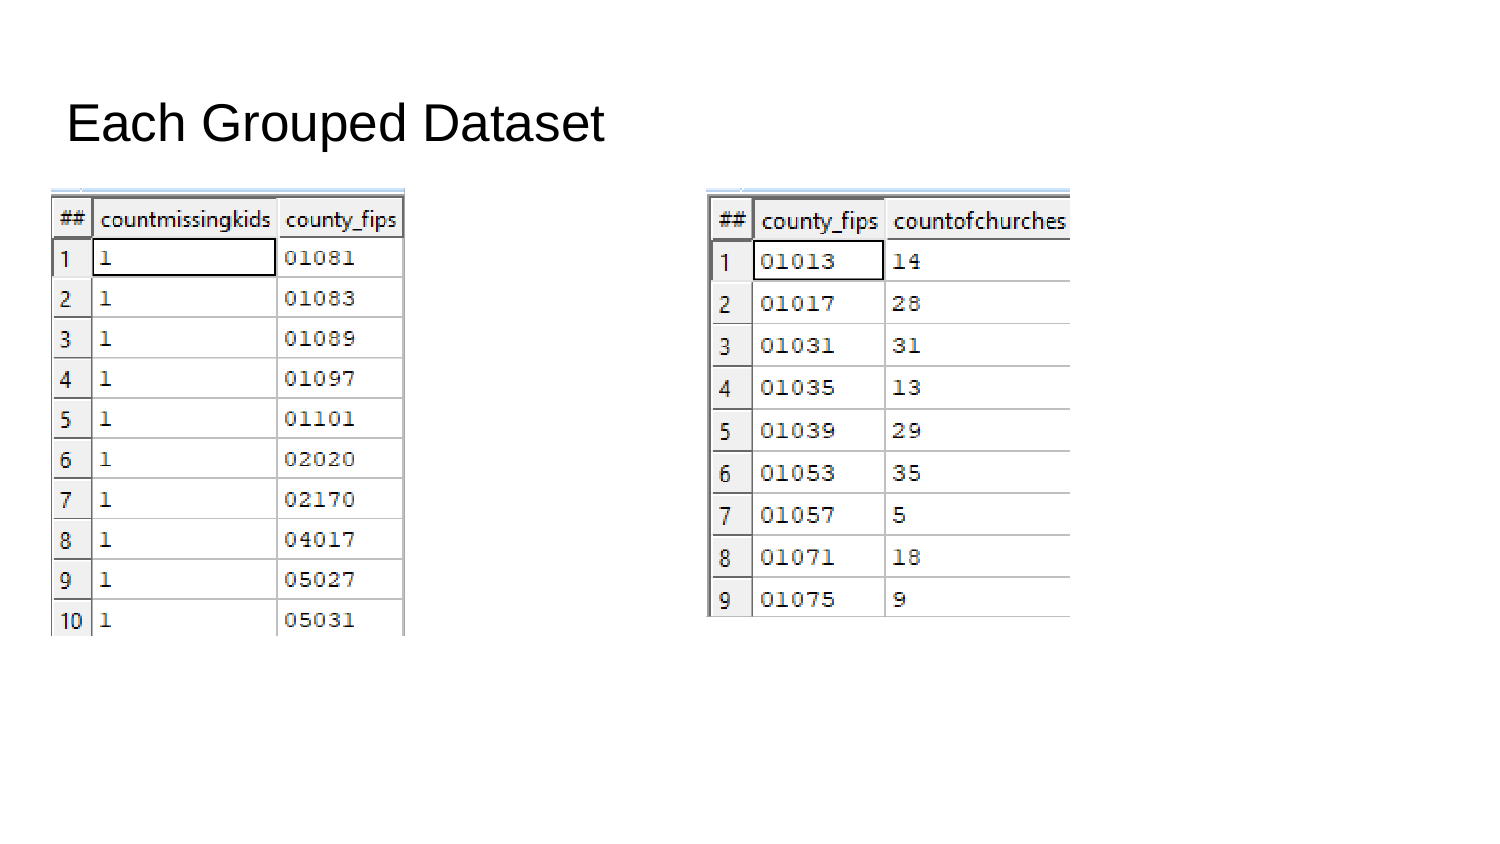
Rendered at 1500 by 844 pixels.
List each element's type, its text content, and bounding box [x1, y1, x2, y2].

title Each Grouped Dataset [51, 72, 1449, 167]
picture [706, 188, 1070, 617]
picture [50, 188, 405, 636]
